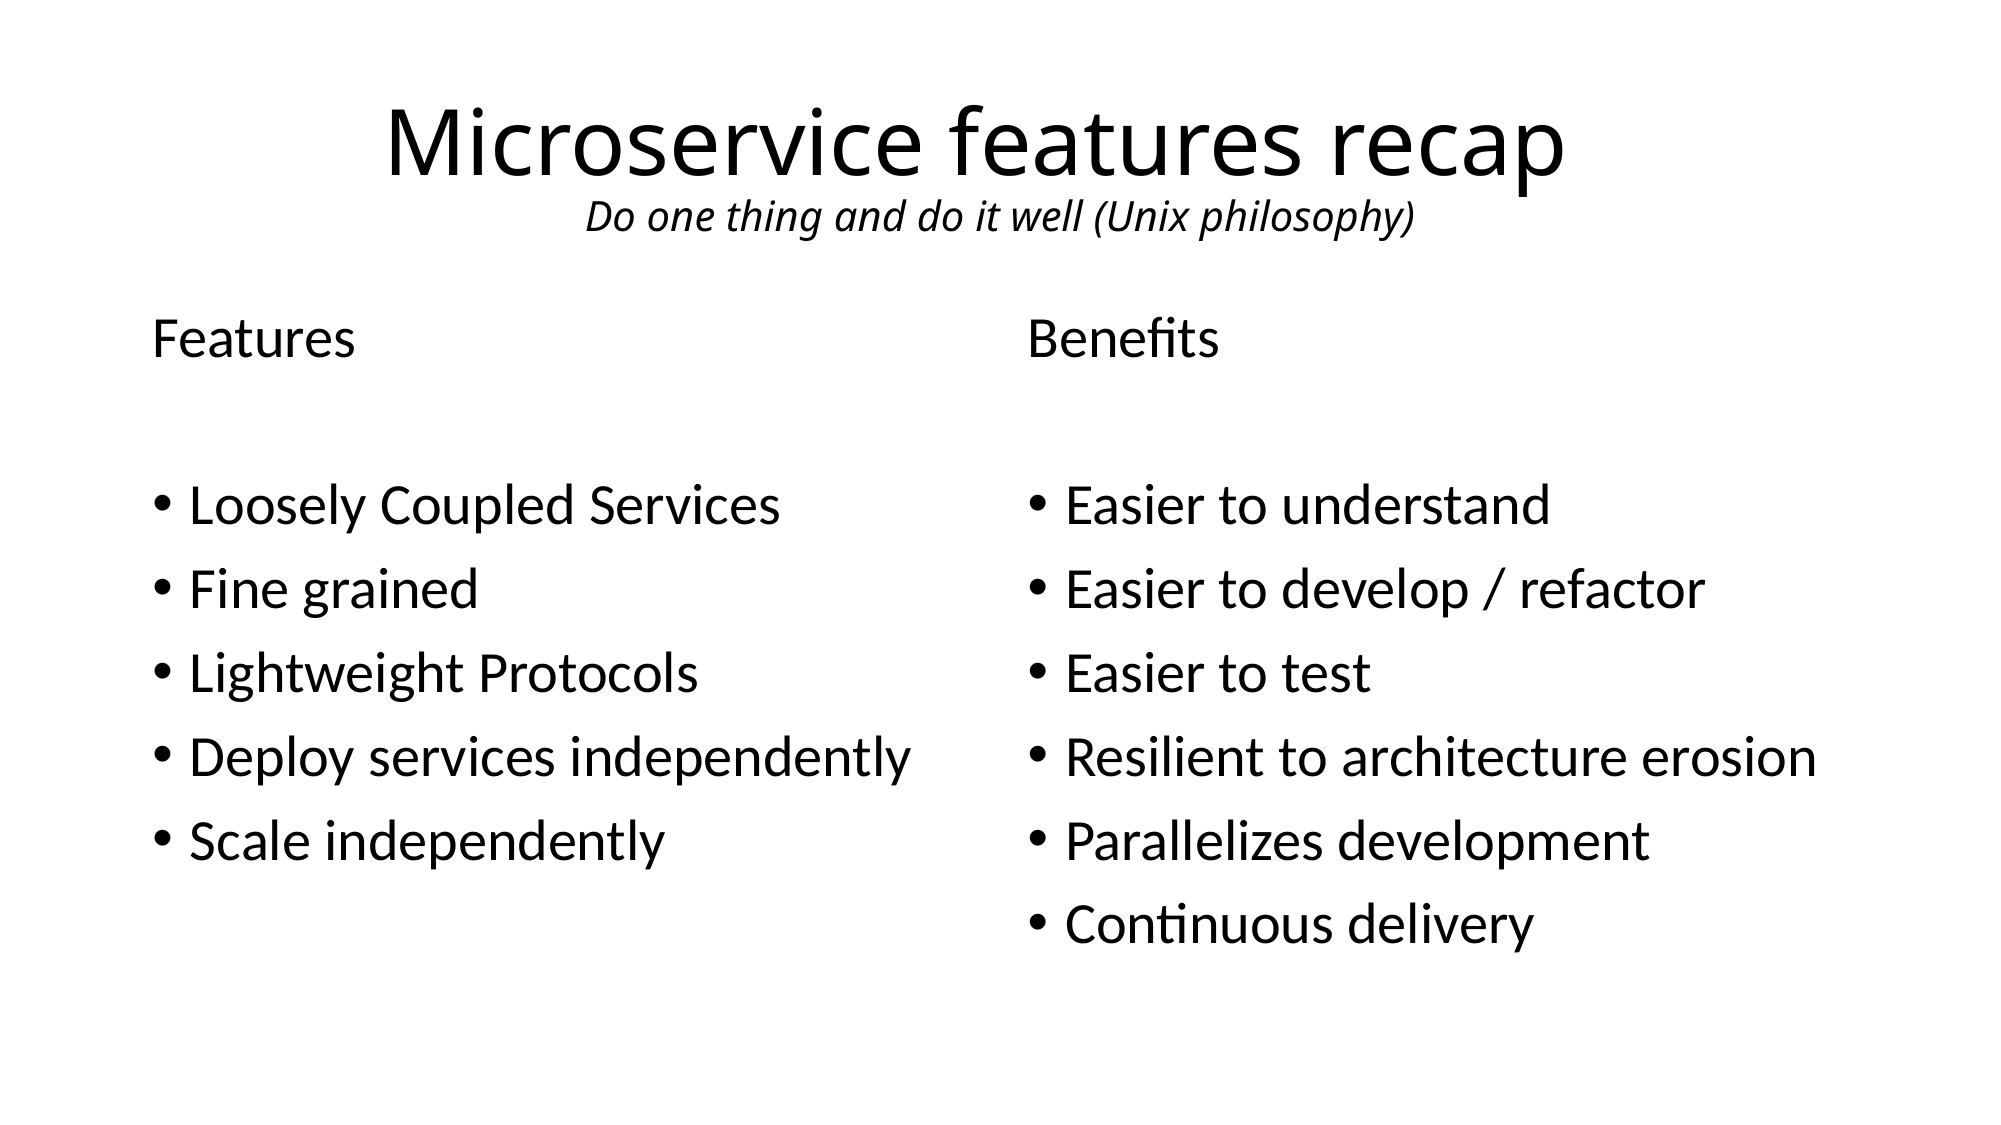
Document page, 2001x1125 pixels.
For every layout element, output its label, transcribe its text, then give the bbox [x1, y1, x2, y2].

list Benefits Easier to understand Easier to develop / refactor Easier to test Resilient to architecture erosion Parallelizes development Continuous delivery [1012, 299, 1863, 1014]
title Microservice features recap Do one thing and do it well (Unix philosophy) [137, 59, 1863, 278]
list Features Loosely Coupled Services Fine grained Lightweight Protocols Deploy services independently Scale independently [137, 299, 988, 1014]
